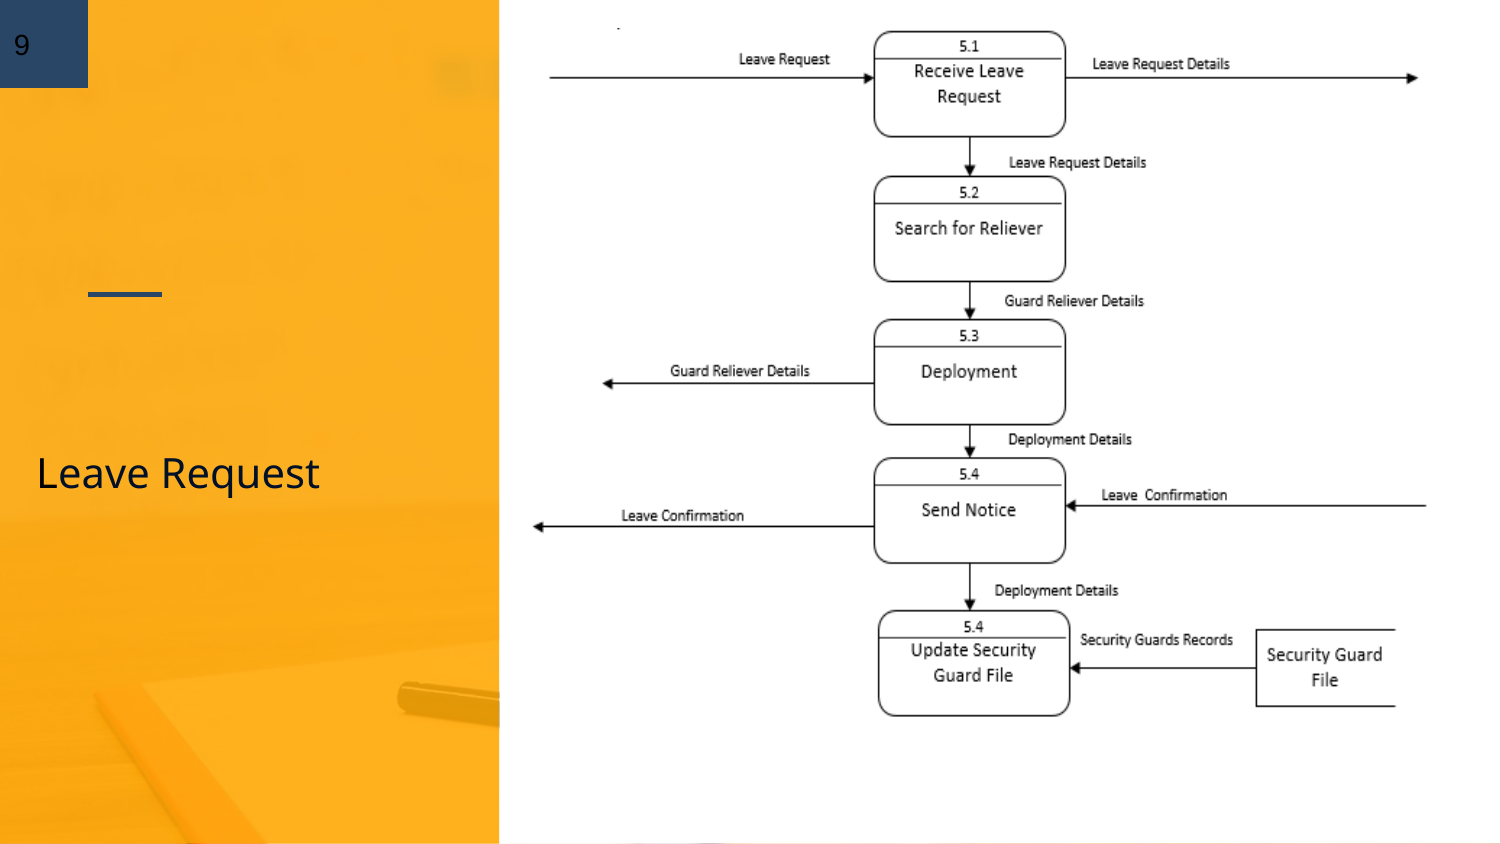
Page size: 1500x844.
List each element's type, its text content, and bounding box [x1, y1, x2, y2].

list Leave Request [21, 432, 523, 508]
picture [528, 27, 1444, 728]
slide_number 9 [0, 1, 89, 88]
